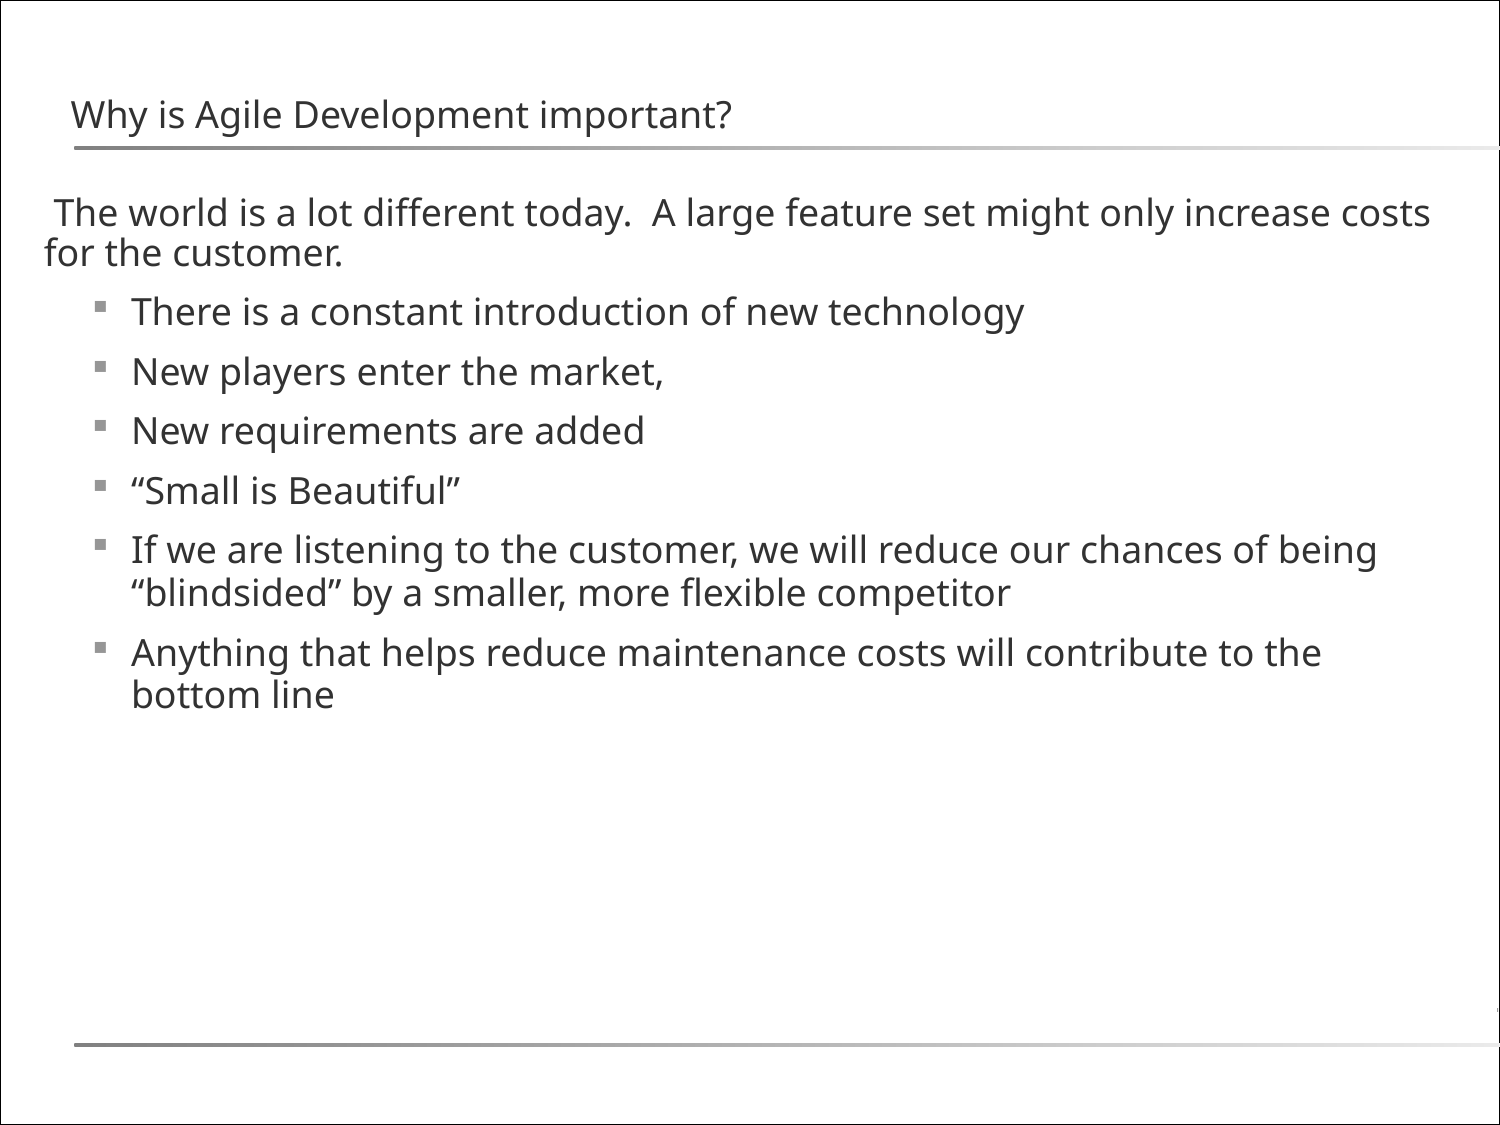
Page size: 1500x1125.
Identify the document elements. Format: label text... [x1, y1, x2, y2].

title Why is Agile Development important? [70, 11, 1425, 137]
list The world is a lot different today. A large feature set might only increase costs for the customer. There is a constant introduction of new technology New players enter the market, New requirements are added “Small is Beautiful” If we are listening to the customer, we will reduce our chances of being “blindsided” by a smaller, more flexible competitor Anything that helps reduce maintenance costs will contribute to the bottom line [43, 193, 1454, 937]
